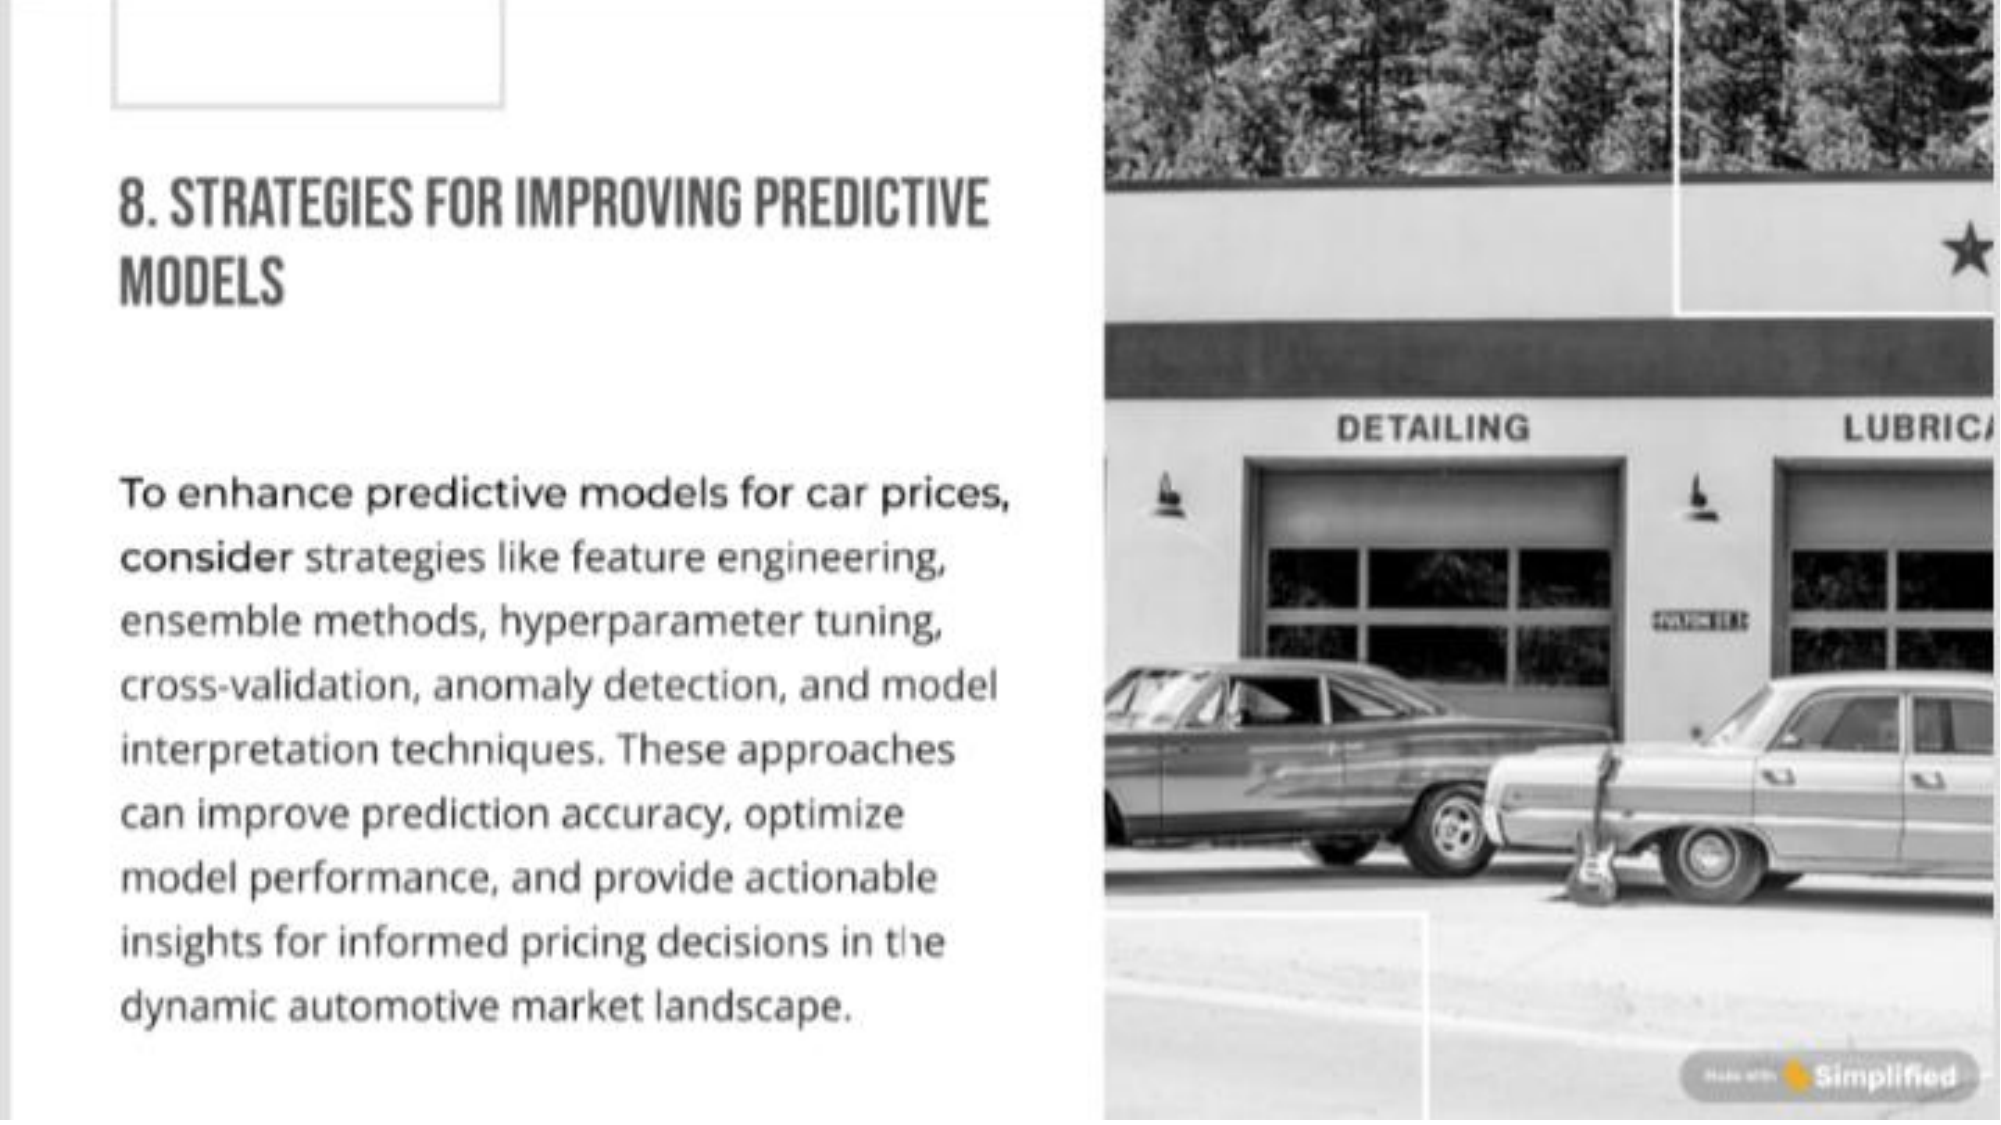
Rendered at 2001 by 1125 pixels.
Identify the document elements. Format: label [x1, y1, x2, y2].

list [0, 0, 2000, 1120]
